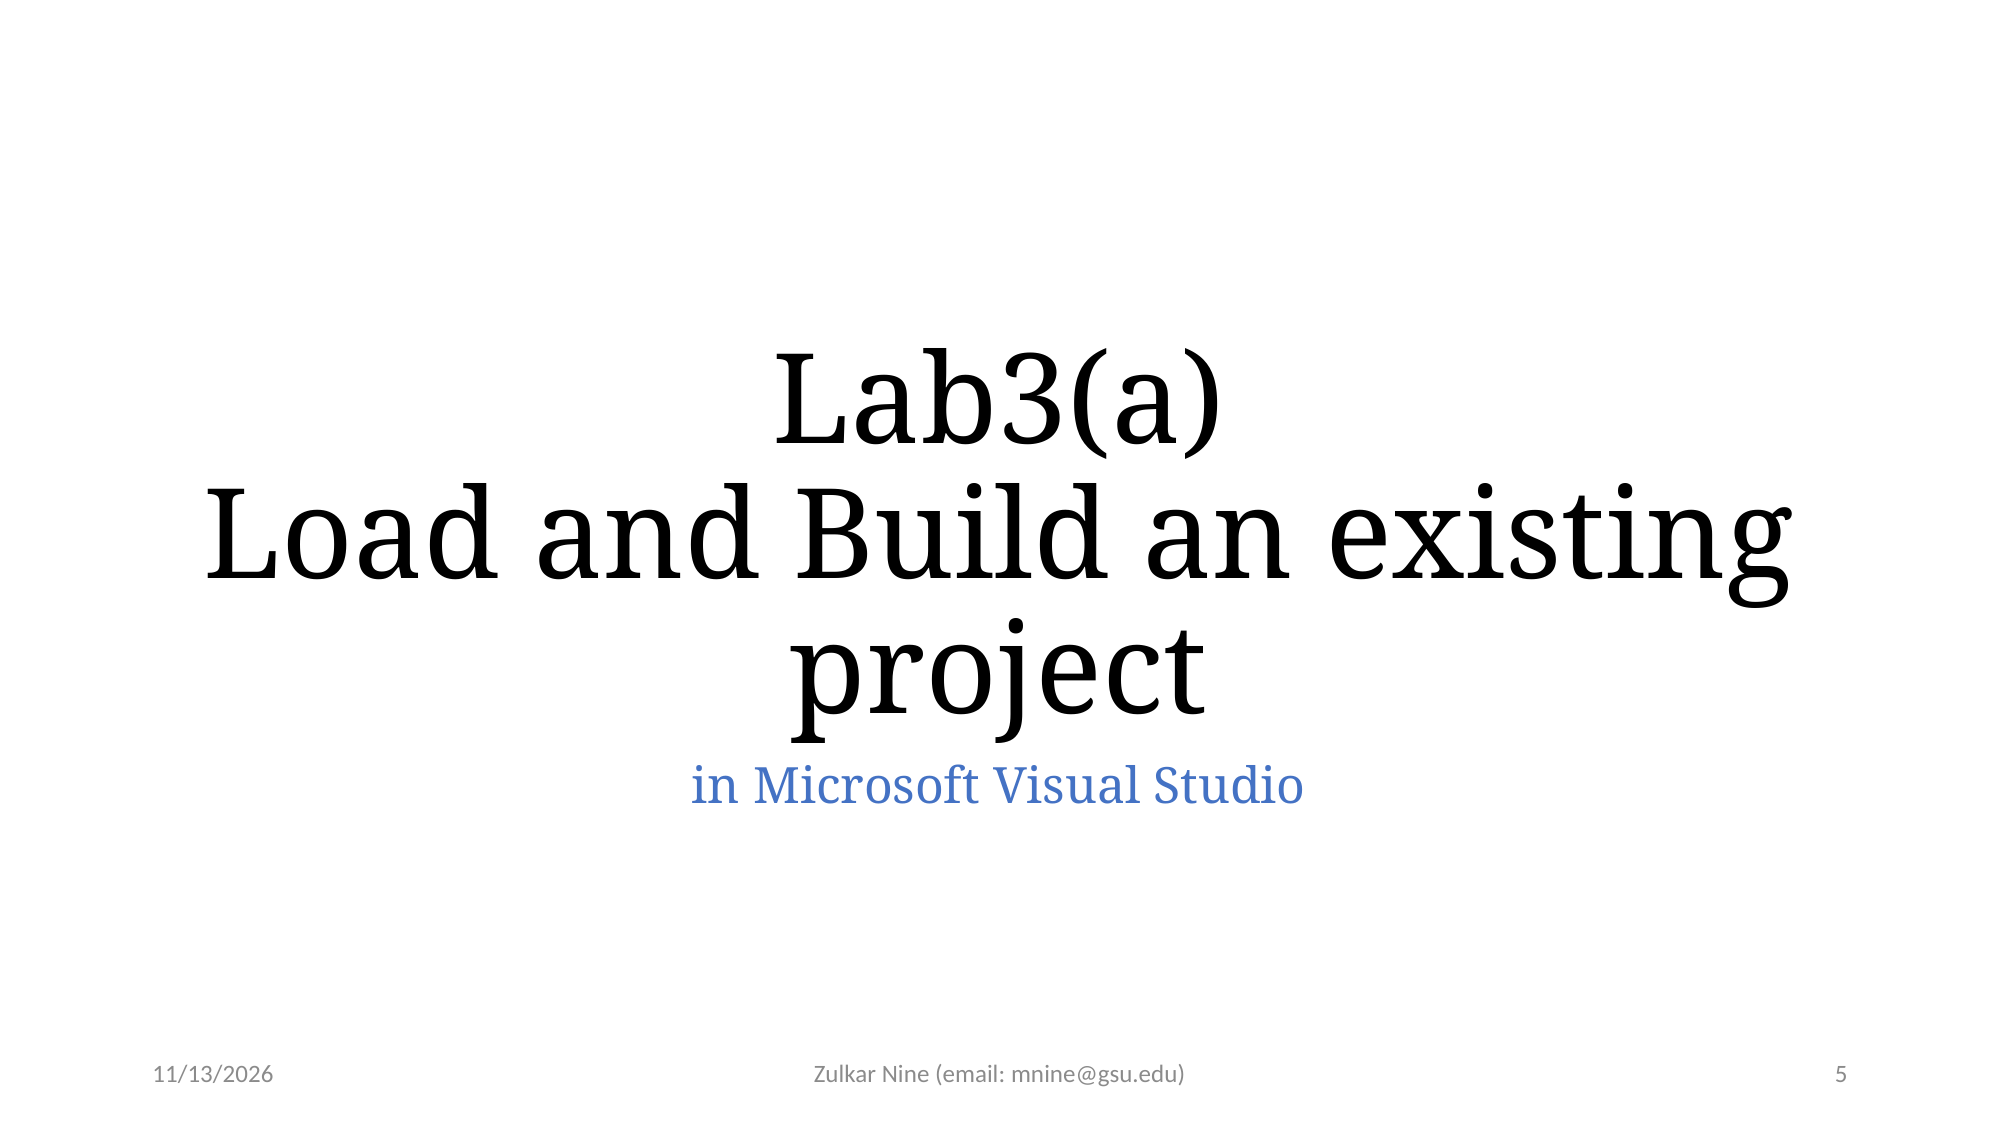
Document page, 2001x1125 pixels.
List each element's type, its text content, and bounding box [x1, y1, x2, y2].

slide_number 5 [1412, 1042, 1863, 1103]
list in Microsoft Visual Studio [136, 752, 1862, 999]
title Lab3(a) Load and Build an existing project [136, 280, 1862, 749]
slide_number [137, 1042, 588, 1103]
footer Zulkar Nine (email: mnine@gsu.edu) [662, 1042, 1338, 1103]
